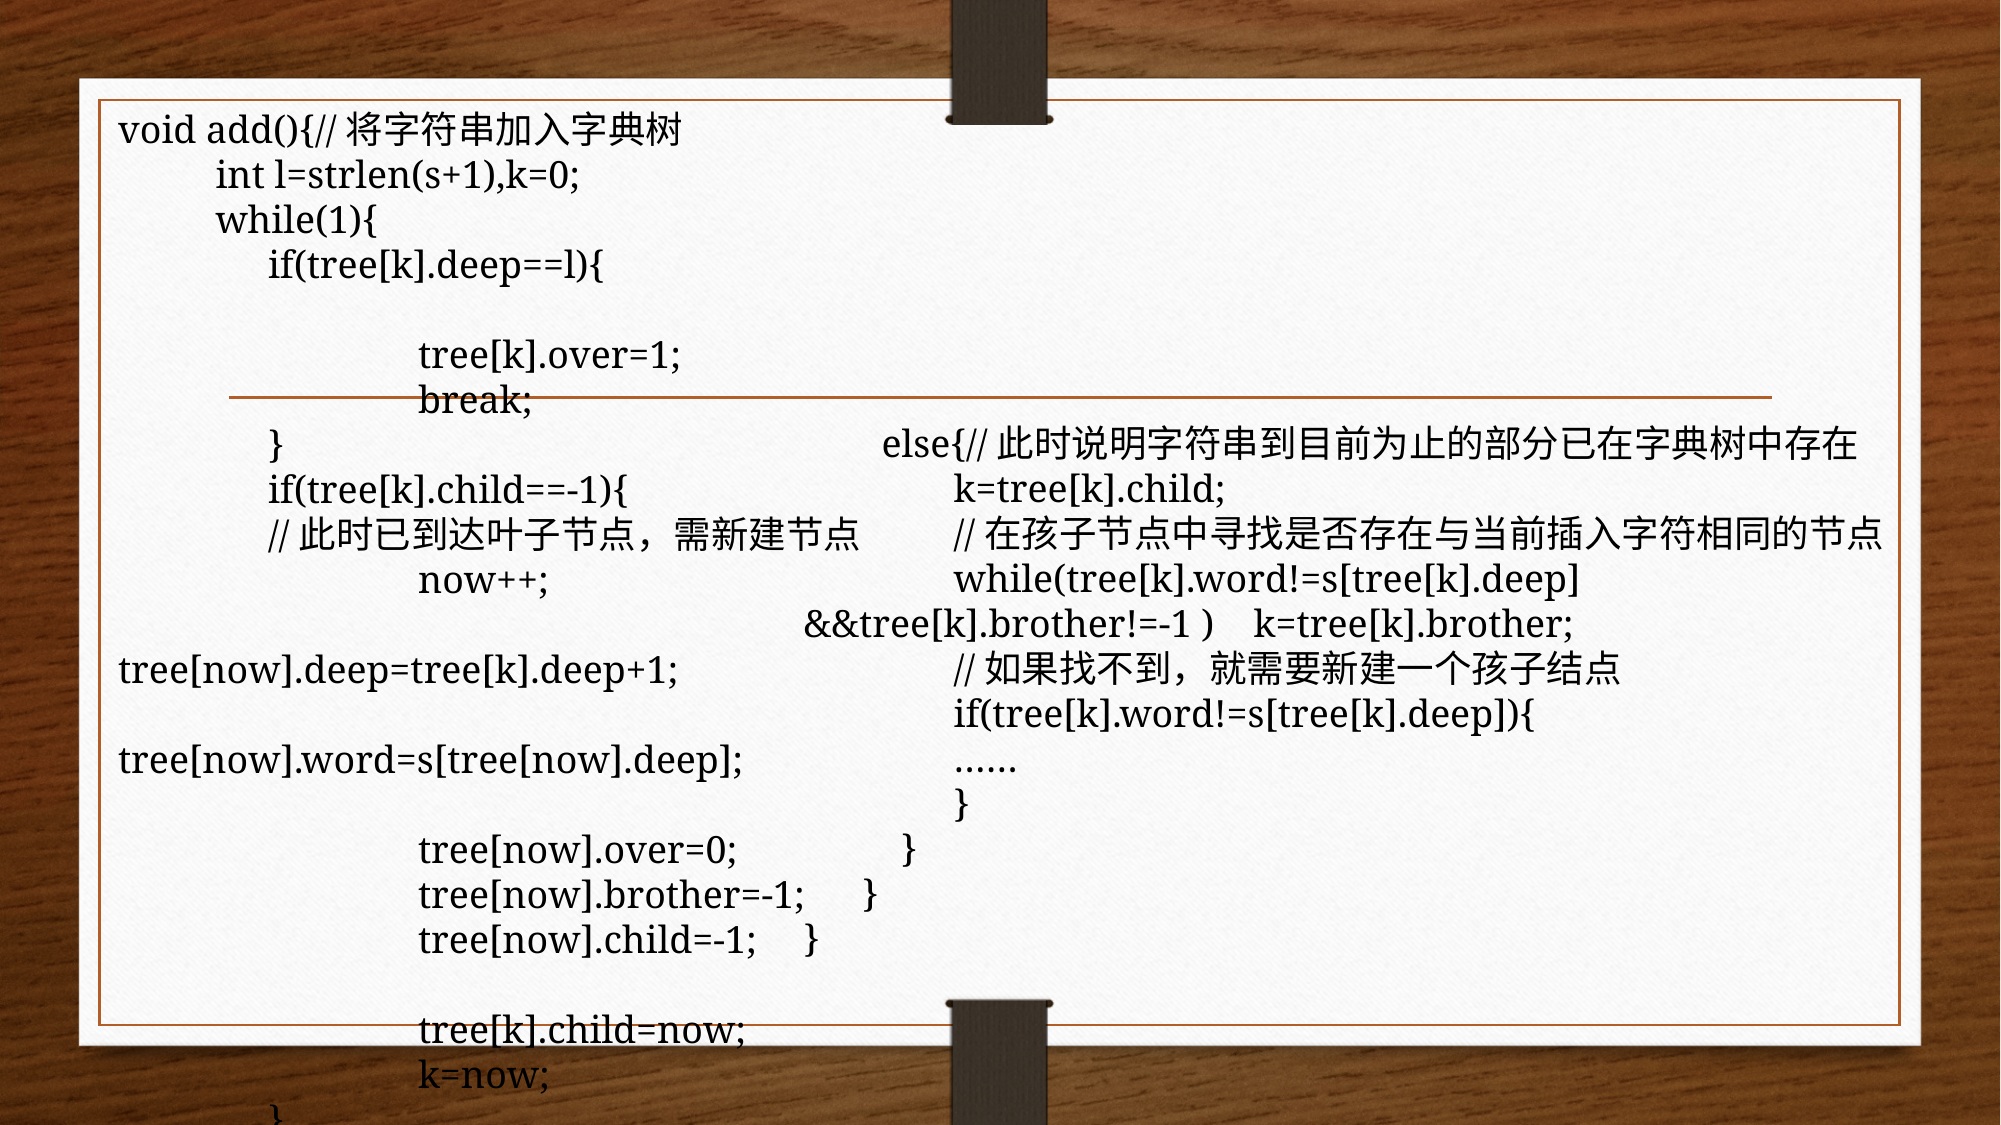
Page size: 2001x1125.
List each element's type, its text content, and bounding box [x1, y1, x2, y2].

text_box void add(){//将字符串加入字典树 int l=strlen(s+1),k=0; while(1){ if(tree[k].deep==l){ tree[k].over=1; break; } if(tree[k].child==-1){ //此时已到达叶子节点，需新建节点 now++; tree[now].deep=tree[k].deep+1; tree[now].word=s[tree[now].deep]; tree[now].over=0; tree[now].brother=-1; tree[now].child=-1; tree[k].child=now; k=now; } [103, 98, 956, 1125]
text_box else{//此时说明字符串到目前为止的部分已在字典树中存在 k=tree[k].child; //在孩子节点中寻找是否存在与当前插入字符相同的节点 while(tree[k].word!=s[tree[k].deep] &&tree[k].brother!=-1 ) k=tree[k].brother; //如果找不到，就需要新建一个孩子结点 if(tree[k].word!=s[tree[k].deep]){ …… } } } } [788, 412, 1917, 968]
picture [0, 0, 948, 1125]
picture [949, 0, 2001, 1125]
